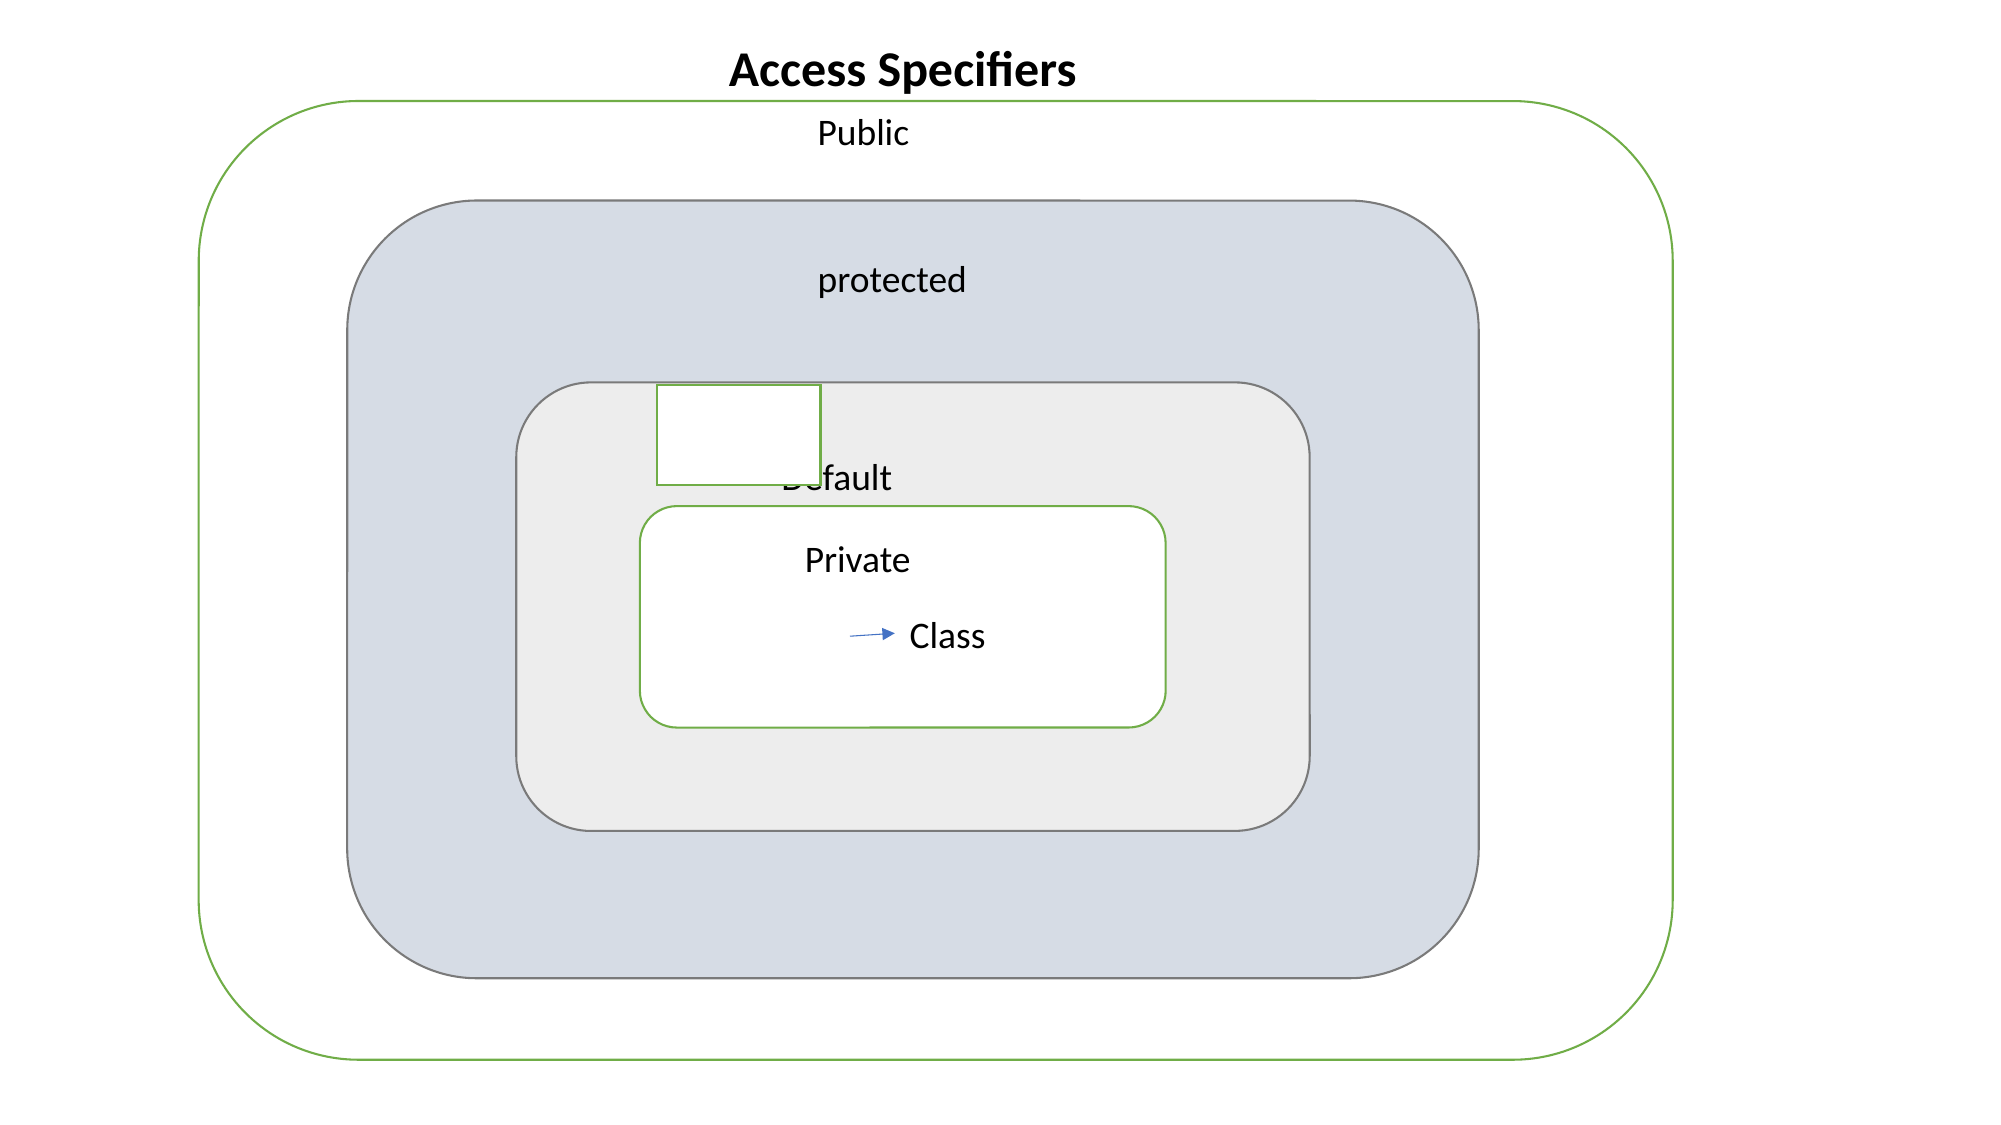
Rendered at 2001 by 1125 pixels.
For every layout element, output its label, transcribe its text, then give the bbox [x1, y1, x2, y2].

text_box [515, 381, 1311, 832]
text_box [849, 633, 895, 637]
text_box Public [619, 104, 1166, 161]
text_box protected [619, 247, 1166, 308]
text_box [656, 384, 822, 486]
text_box [346, 199, 1480, 980]
text_box Access Specifiers [568, 28, 1238, 104]
text_box Default [639, 445, 1187, 506]
text_box Class [894, 603, 1104, 664]
text_box sd [197, 99, 1674, 1061]
text_box [638, 505, 1167, 729]
text_box Private [760, 527, 1000, 588]
